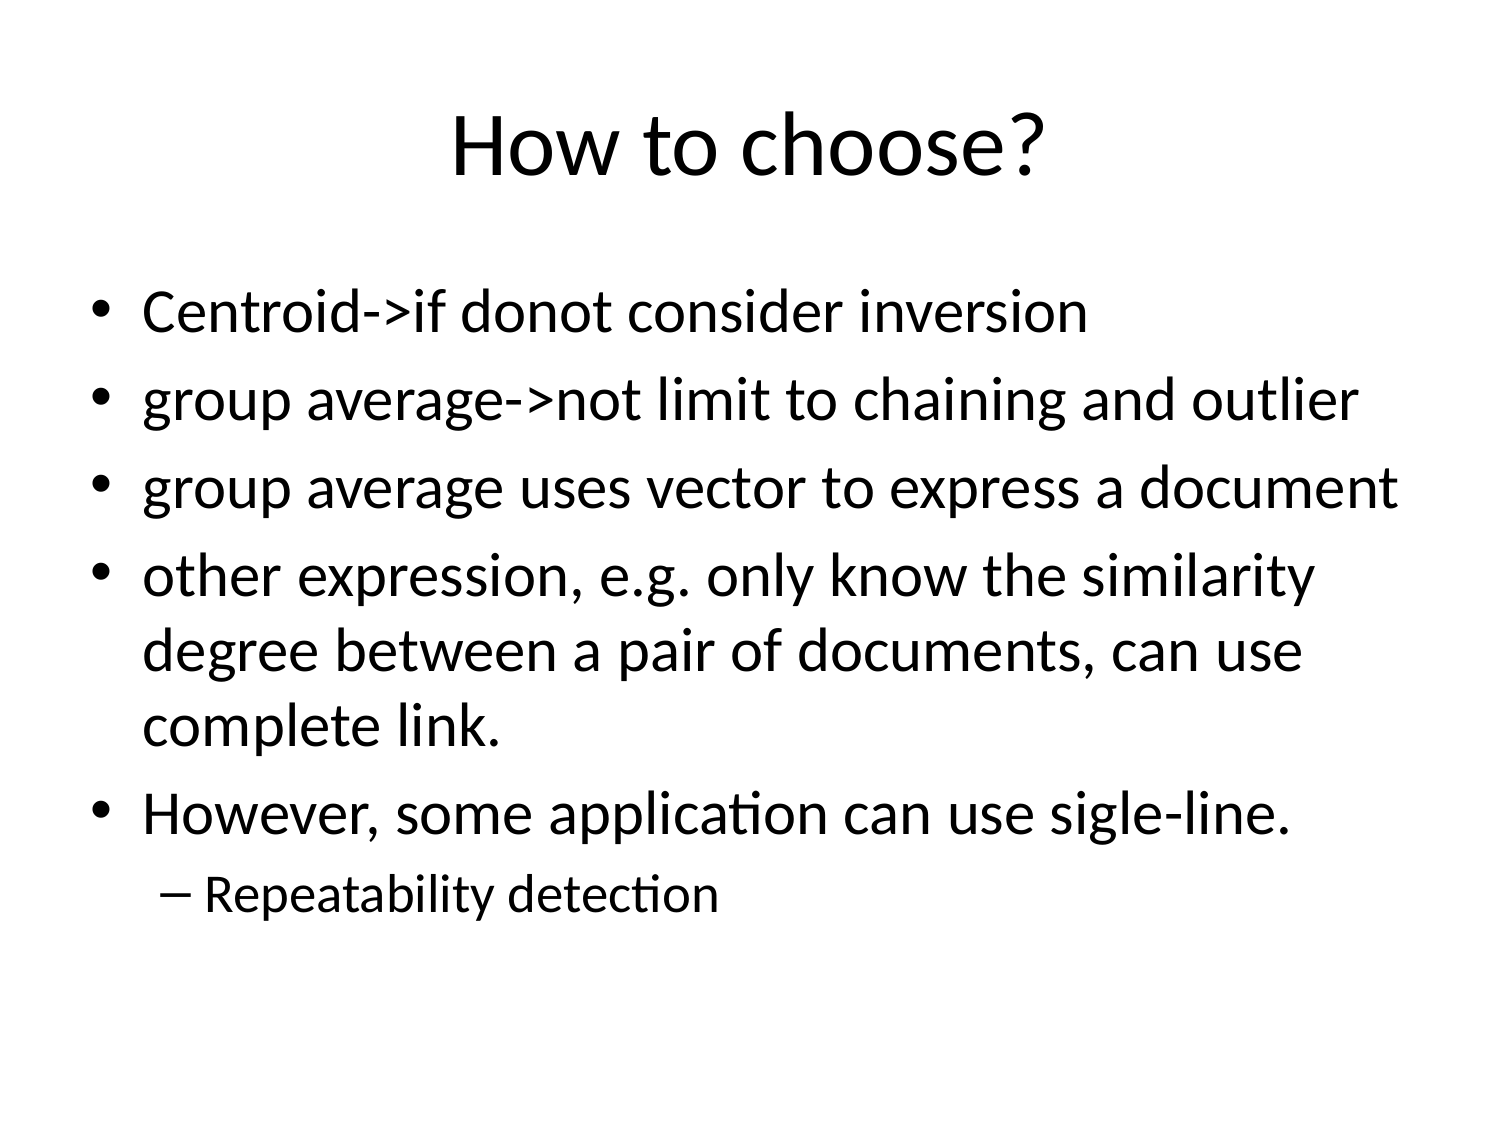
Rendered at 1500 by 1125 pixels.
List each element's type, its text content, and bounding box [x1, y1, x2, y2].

title How to choose? [75, 45, 1425, 233]
list Centroid->if donot consider inversion group average->not limit to chaining and outlier group average uses vector to express a document other expression, e.g. only know the similarity degree between a pair of documents, can use complete link. However, some application can use sigle-line. Repeatability detection [75, 262, 1425, 1005]
